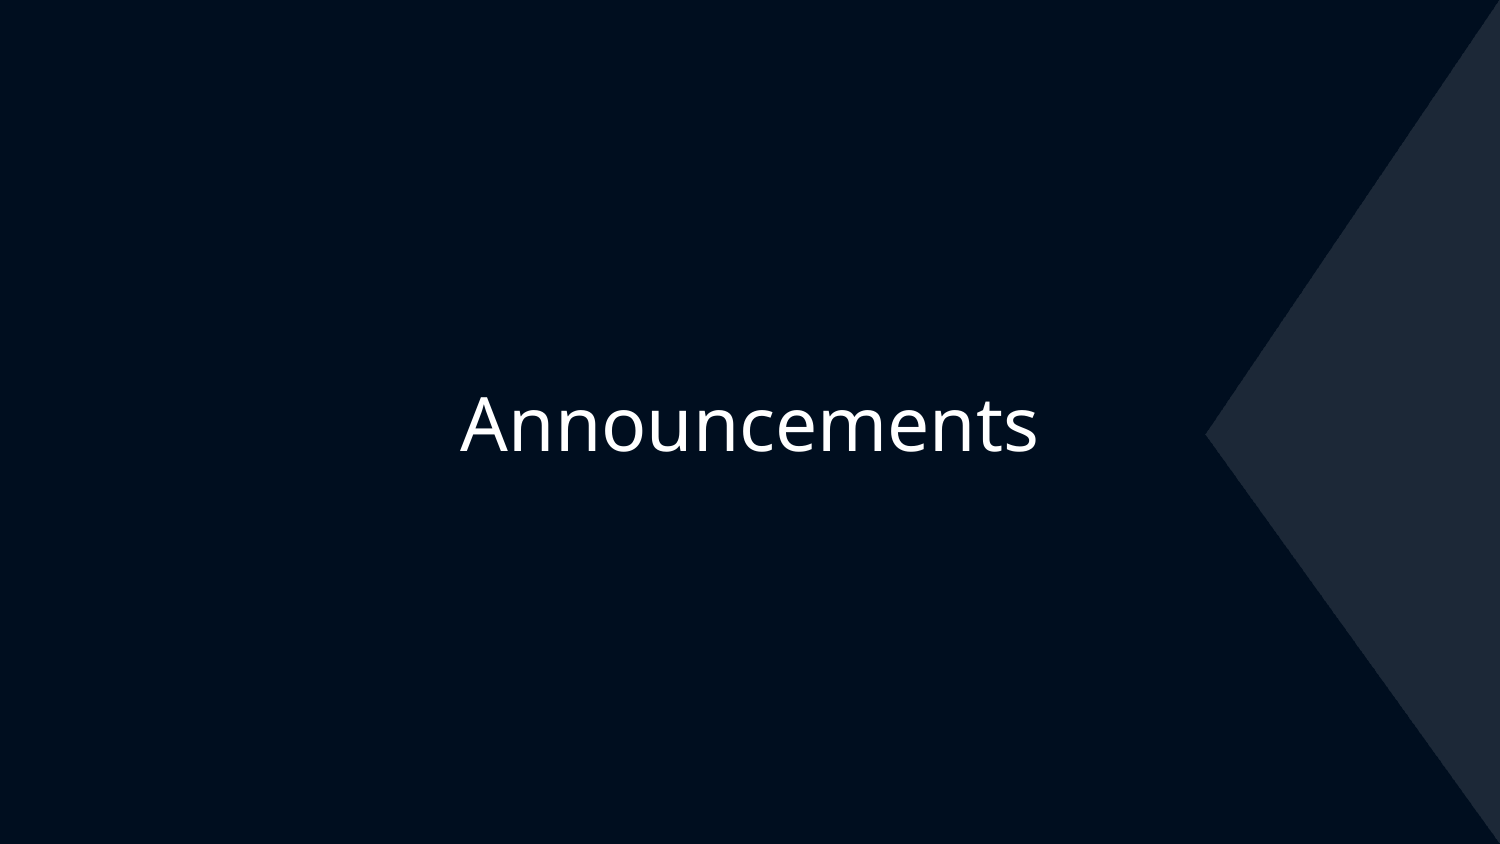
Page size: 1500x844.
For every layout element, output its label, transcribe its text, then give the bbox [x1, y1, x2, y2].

title Announcements [51, 352, 1449, 491]
